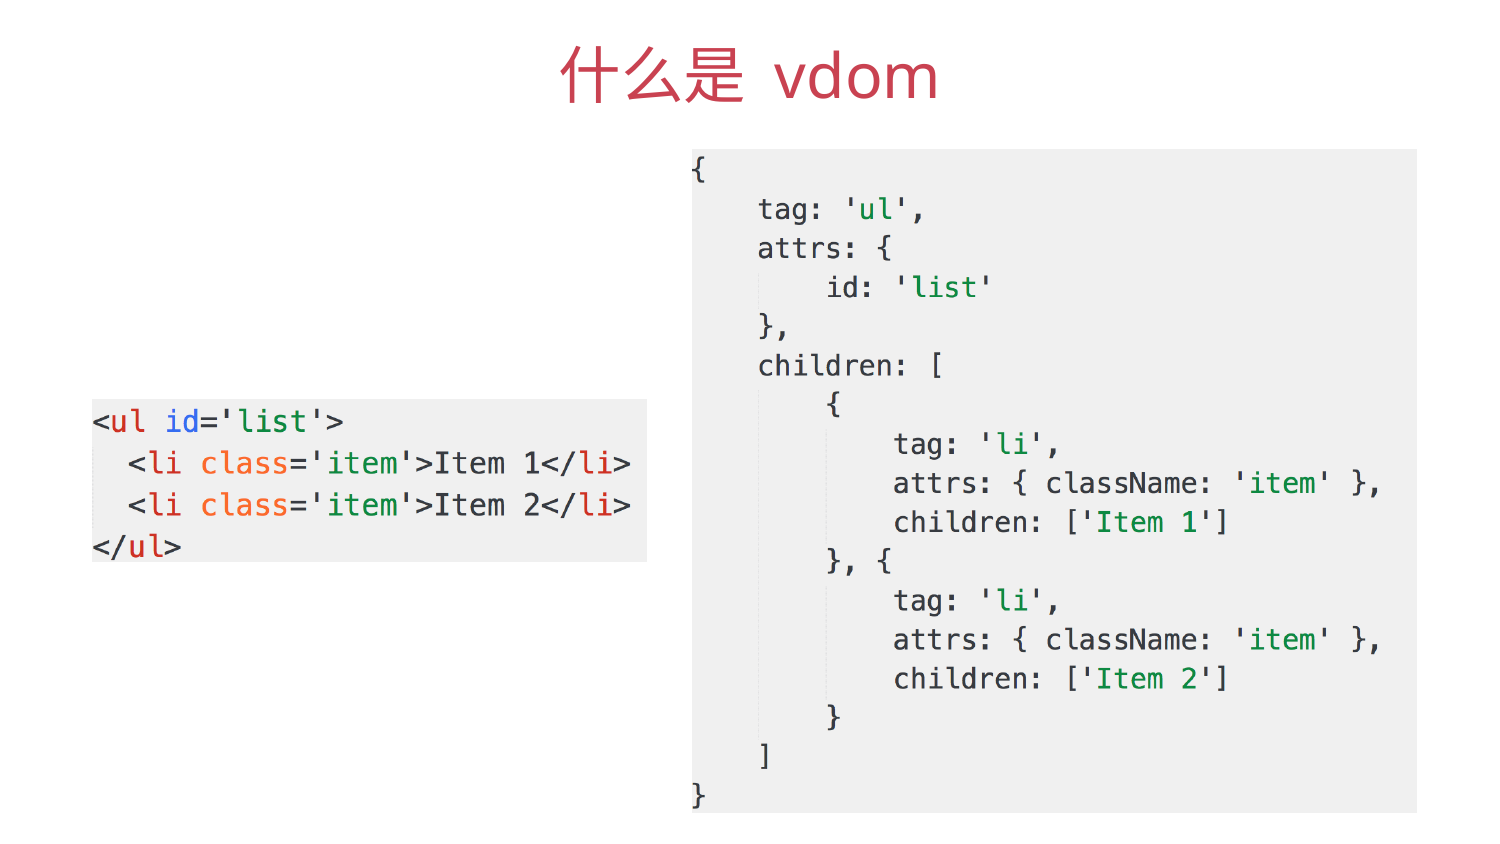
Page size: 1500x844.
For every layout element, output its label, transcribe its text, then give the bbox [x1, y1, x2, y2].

picture [691, 149, 1417, 813]
text_box 什么是 vdom [558, 36, 942, 112]
picture [91, 399, 647, 563]
